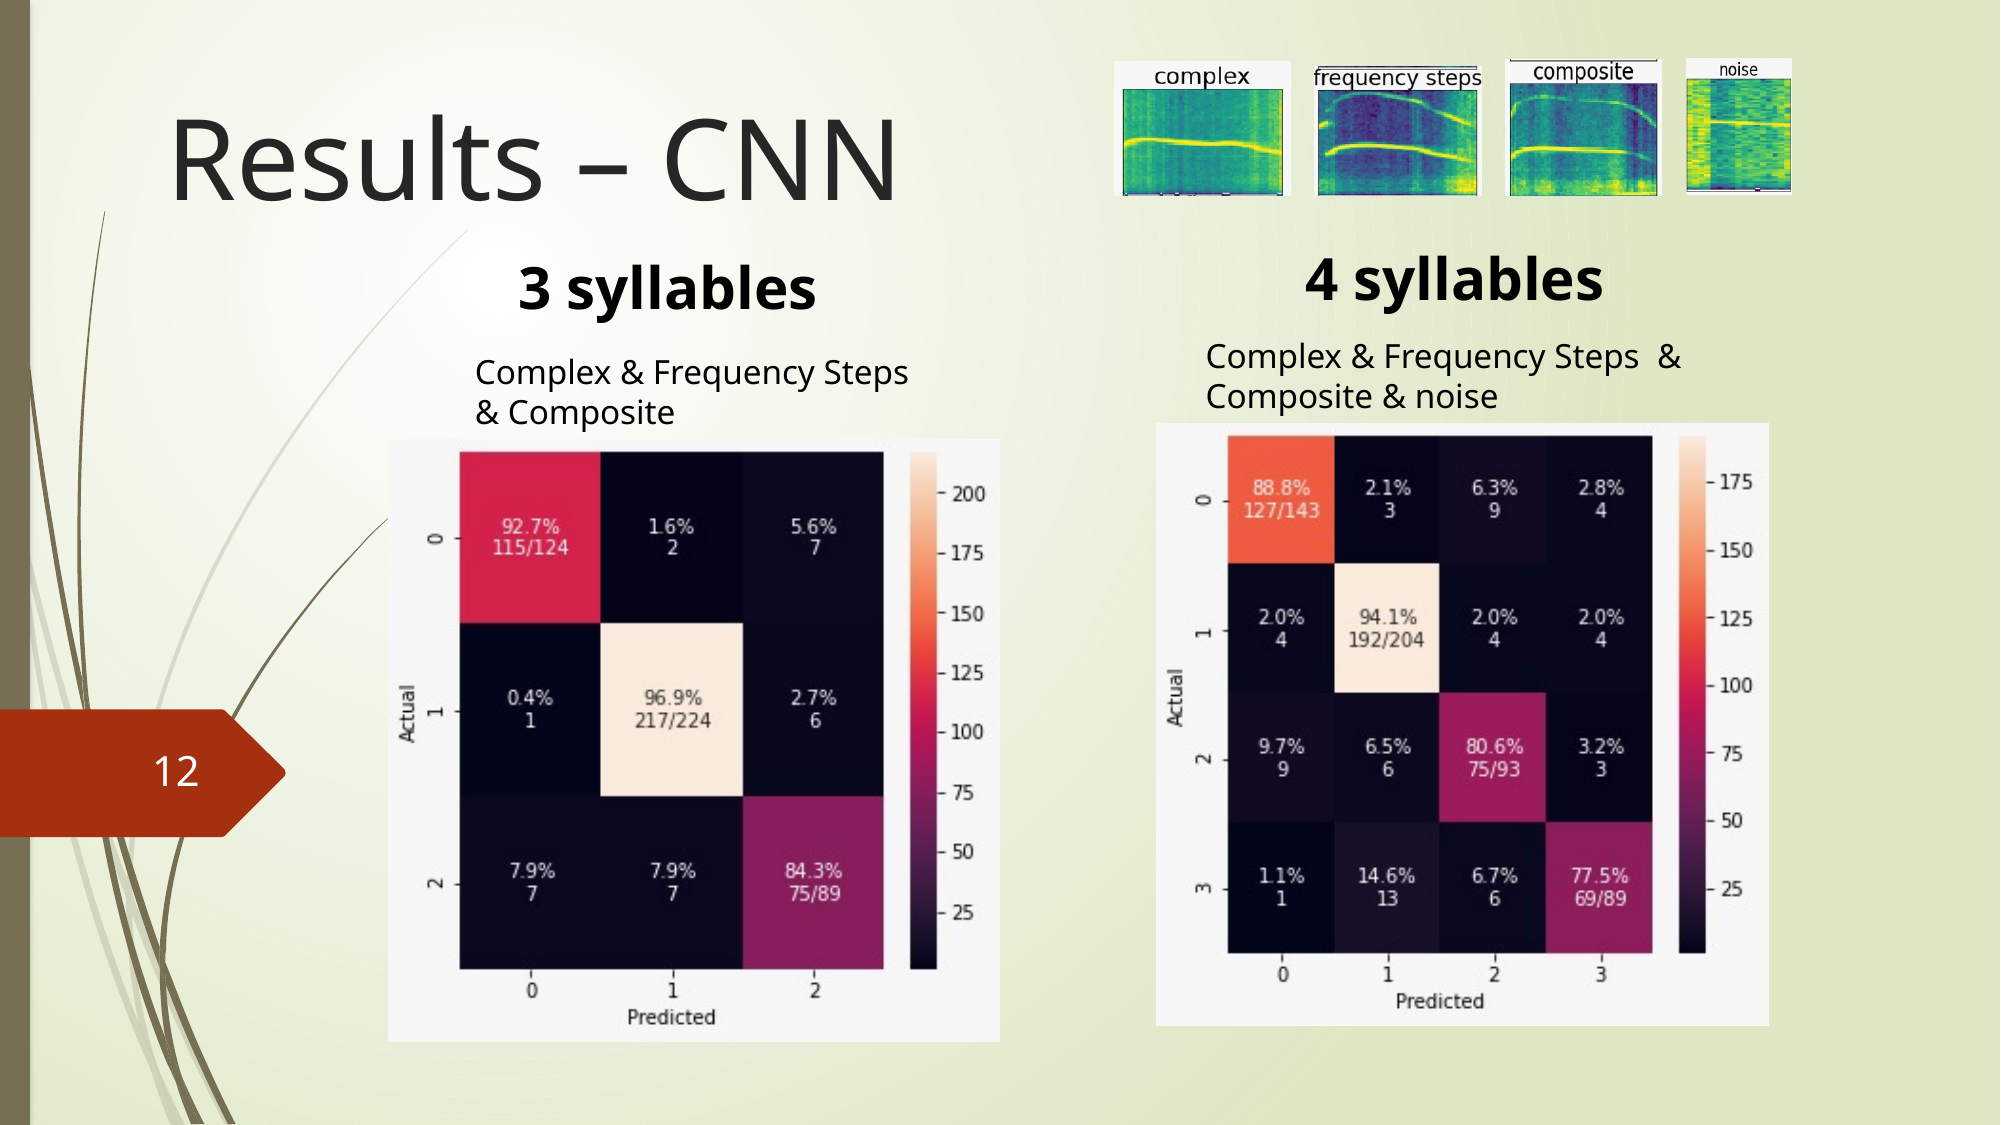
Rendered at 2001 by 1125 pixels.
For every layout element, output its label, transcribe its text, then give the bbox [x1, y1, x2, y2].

text_box 4 syllables [1290, 234, 1787, 320]
picture [1685, 58, 1792, 196]
picture [1314, 66, 1482, 197]
title Results – CNN [151, 59, 1449, 231]
picture [1505, 59, 1662, 197]
text_box Complex & Frequency Steps & Composite [460, 343, 939, 439]
picture [1156, 423, 1769, 1026]
slide_number 12 [87, 743, 216, 803]
text_box Complex & Frequency Steps & Composite & noise [1190, 327, 1734, 422]
picture [1114, 61, 1291, 197]
text_box 3 syllables [503, 244, 1000, 329]
picture [388, 439, 1001, 1043]
